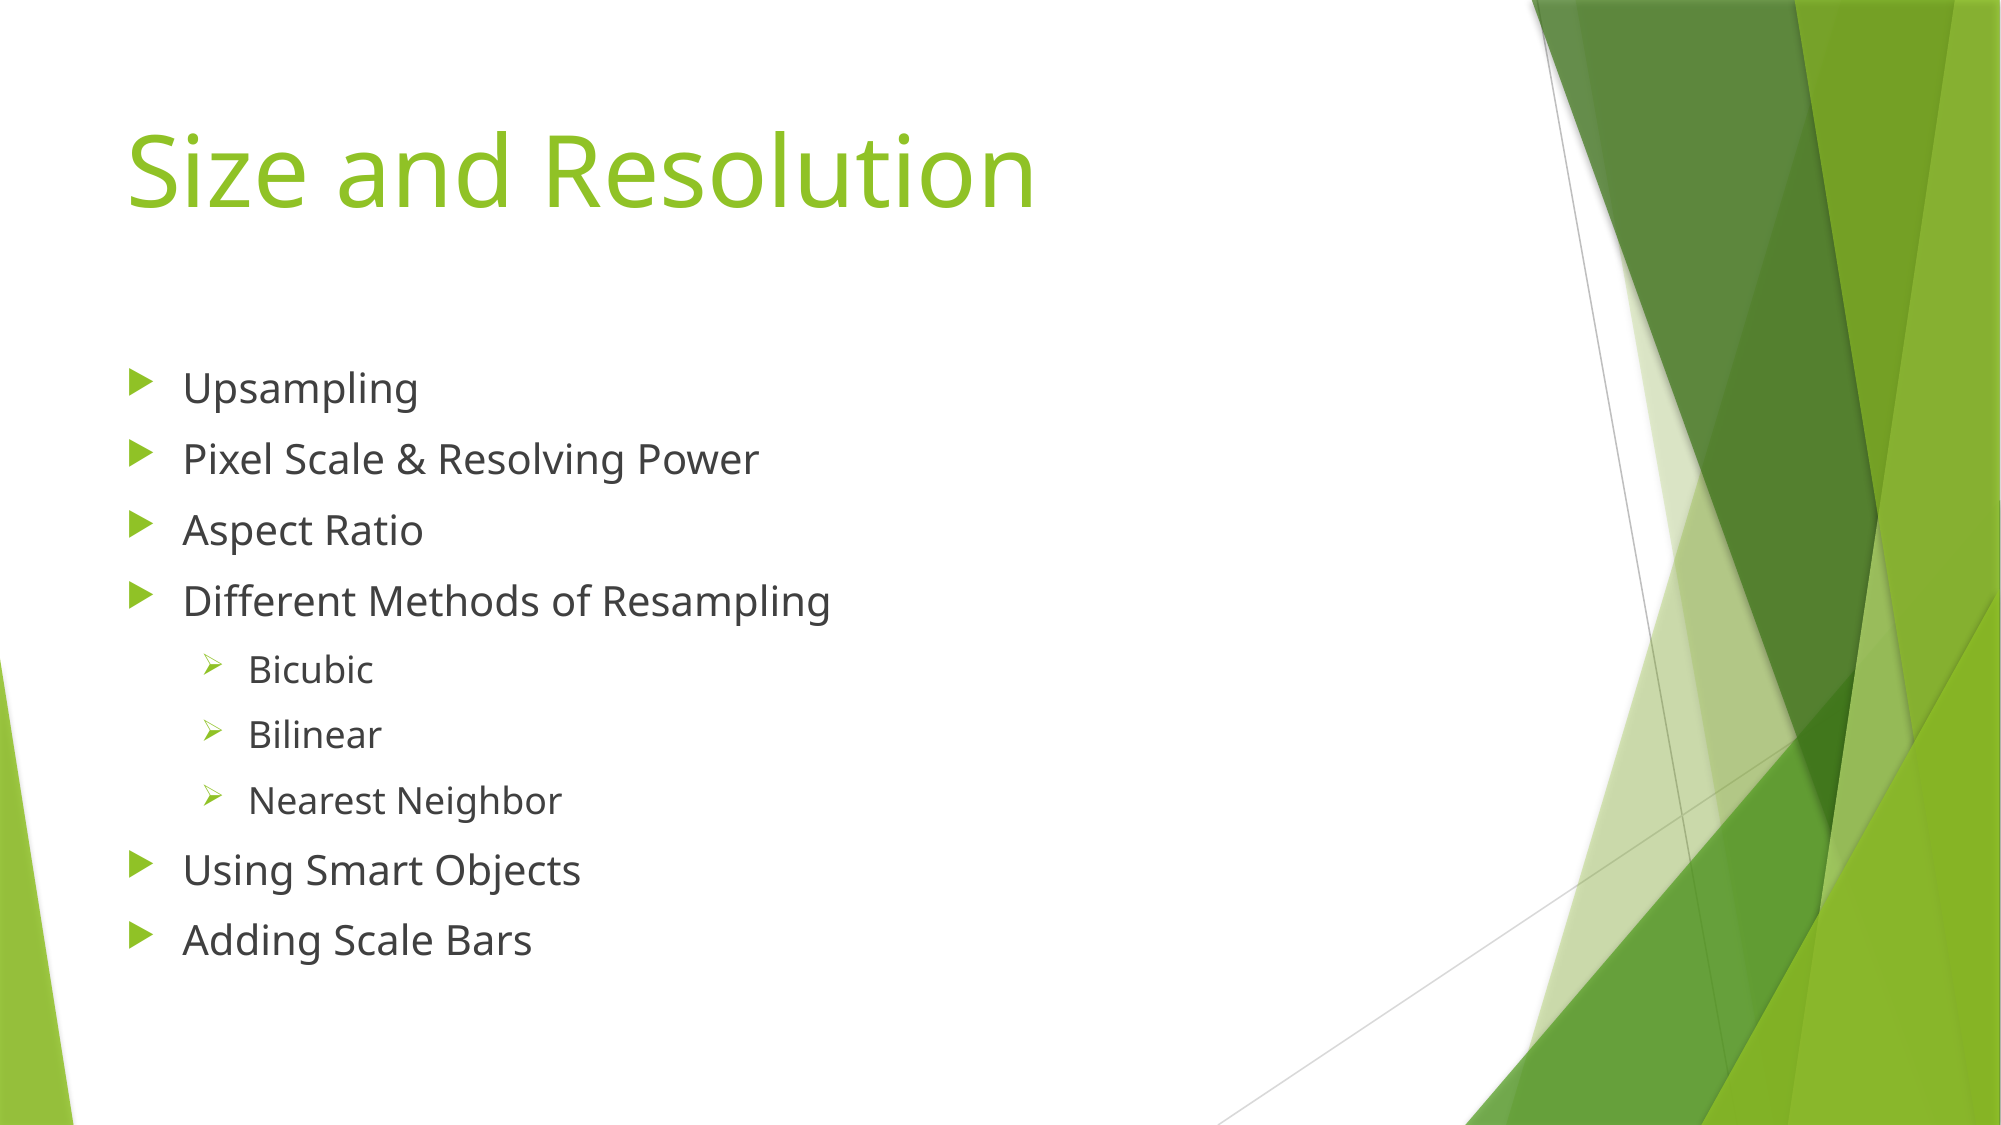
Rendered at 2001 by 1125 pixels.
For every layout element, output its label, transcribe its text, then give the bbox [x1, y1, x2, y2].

title Size and Resolution [111, 99, 1522, 317]
list Upsampling Pixel Scale & Resolving Power Aspect Ratio Different Methods of Resampling Bicubic Bilinear Nearest Neighbor Using Smart Objects Adding Scale Bars [111, 354, 1522, 992]
